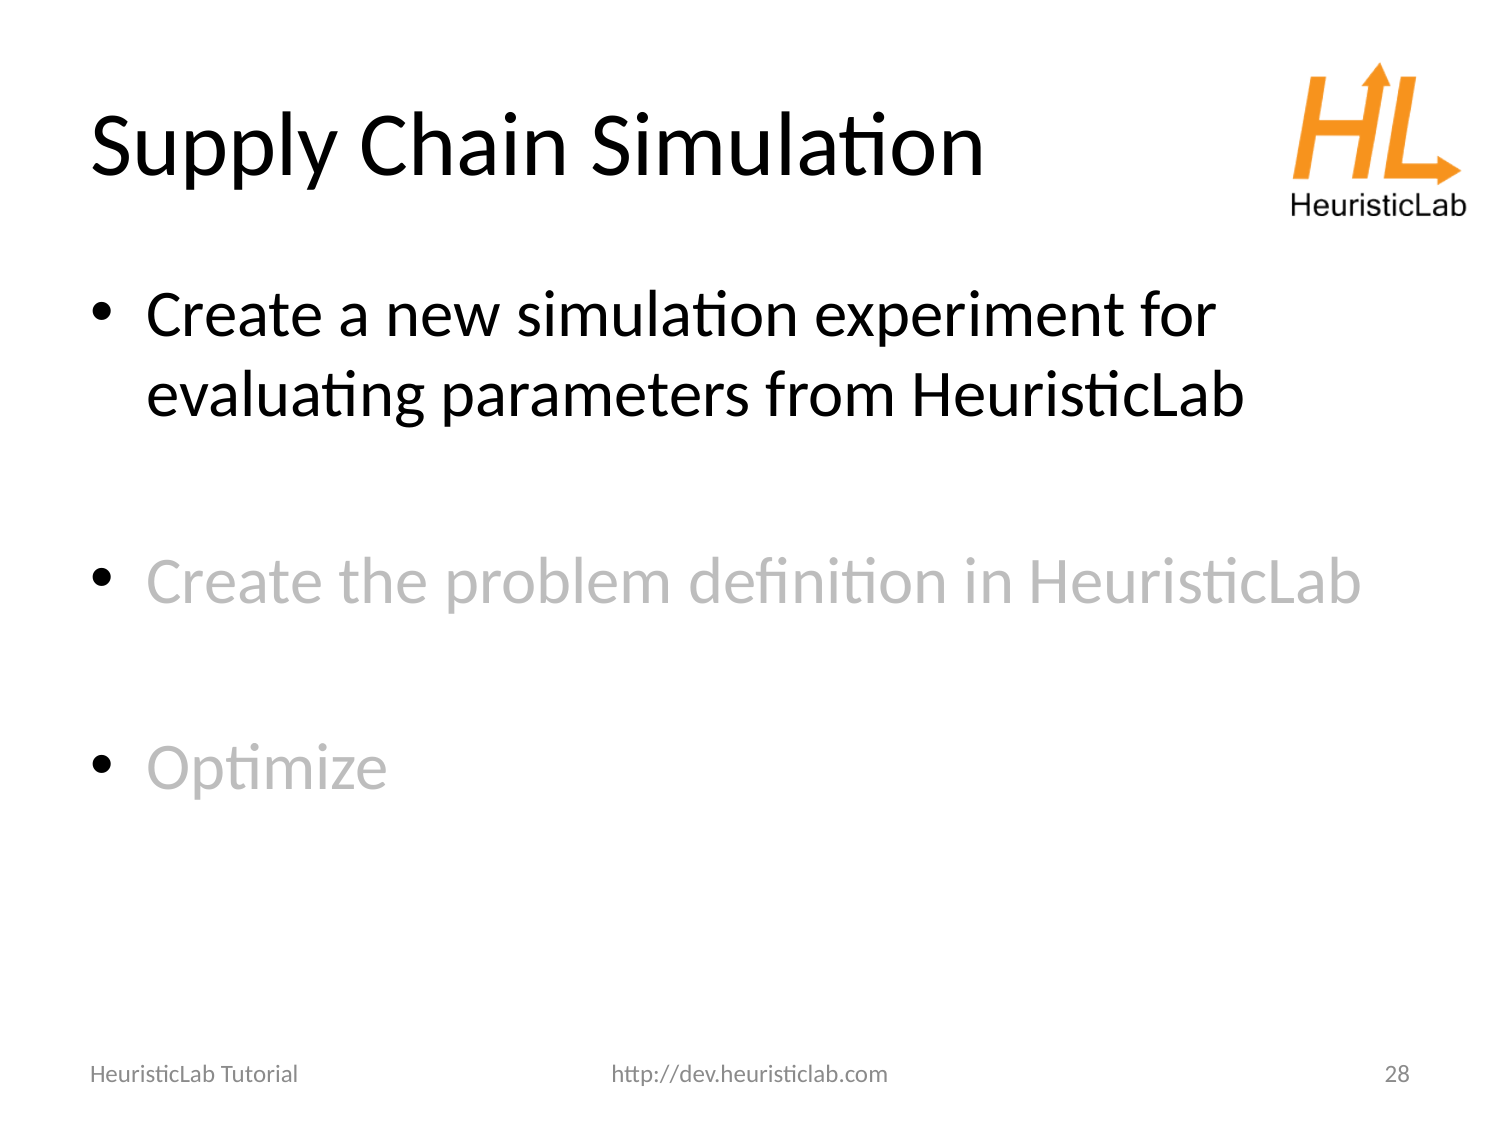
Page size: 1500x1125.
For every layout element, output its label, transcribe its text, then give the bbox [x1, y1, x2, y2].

picture [1281, 27, 1474, 244]
title Supply Chain Simulation [75, 45, 1282, 233]
footer http://dev.heuristiclab.com [512, 1042, 988, 1103]
slide_number 28 [1074, 1042, 1425, 1103]
list Create a new simulation experiment for evaluating parameters from HeuristicLab Create the problem definition in HeuristicLab Optimize [75, 262, 1425, 1005]
slide_number HeuristicLab Tutorial [75, 1042, 425, 1103]
